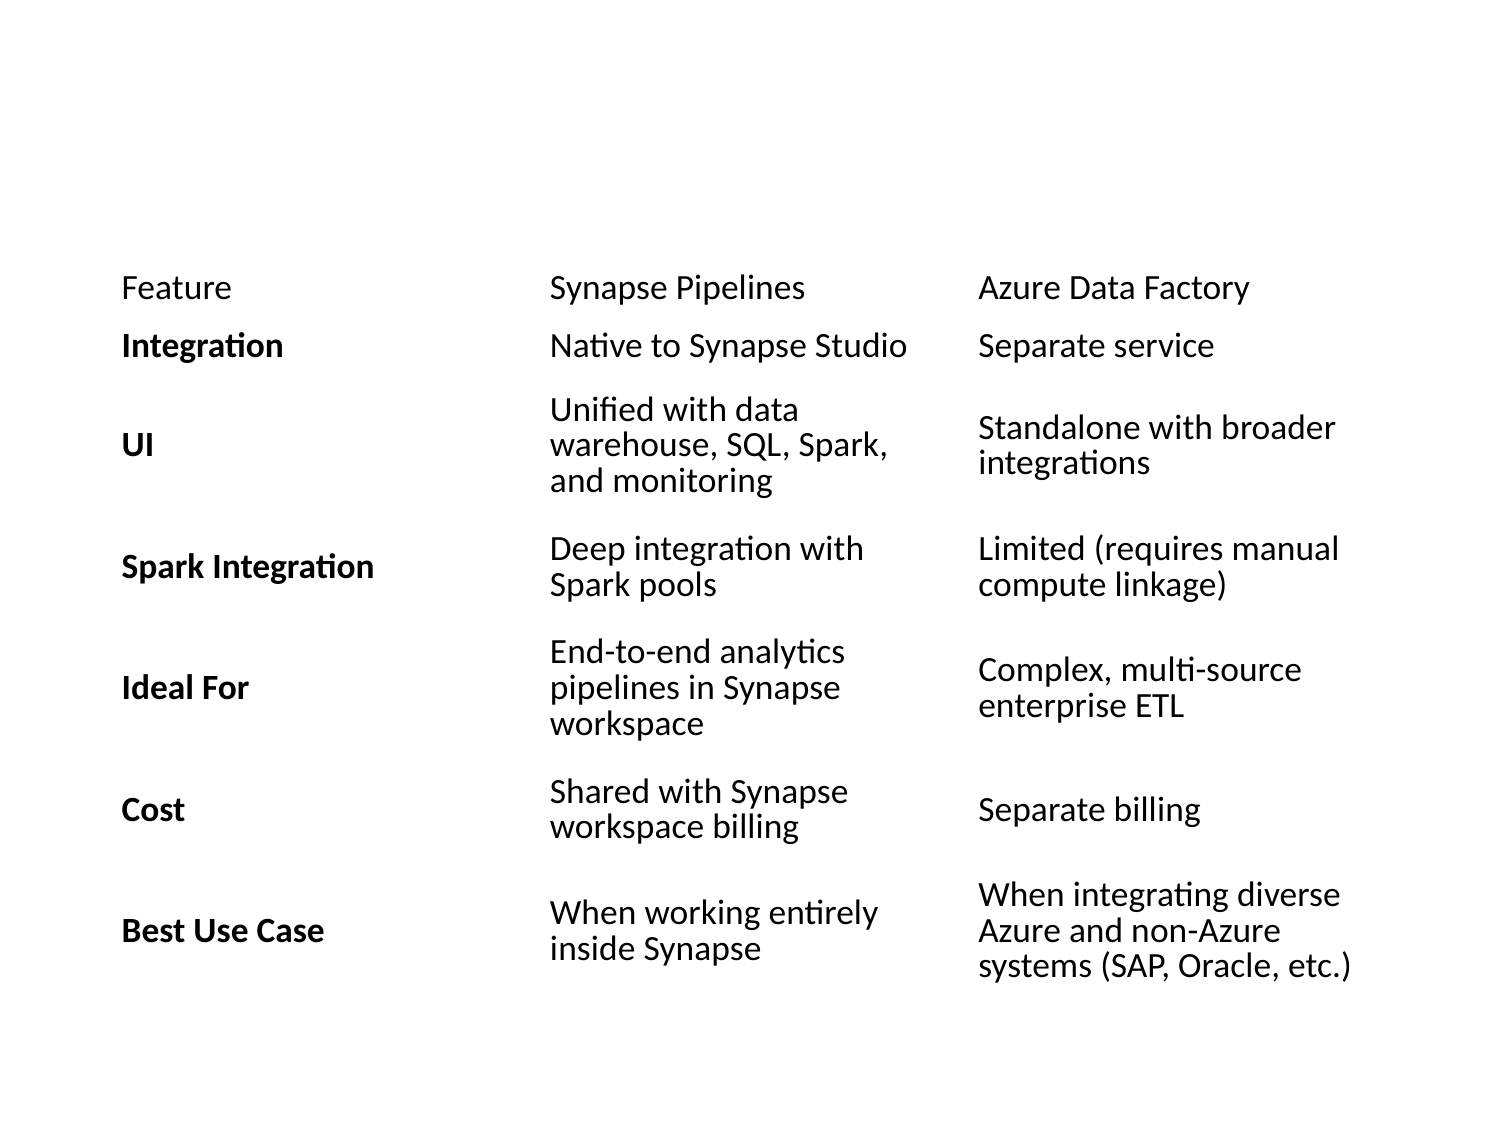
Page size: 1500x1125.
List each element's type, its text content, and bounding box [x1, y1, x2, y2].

table_cell Standalone with broader integrations [964, 377, 1392, 519]
table_cell Shared with Synapse workspace billing [536, 762, 964, 862]
table_cell Integration [107, 320, 536, 377]
table_cell UI [107, 377, 536, 519]
table_cell Separate billing [964, 762, 1392, 862]
table_header Feature [107, 262, 536, 320]
table_cell Cost [107, 762, 536, 862]
table_header Azure Data Factory [964, 262, 1392, 320]
table_cell End-to-end analytics pipelines in Synapse workspace [536, 619, 964, 762]
table_cell Ideal For [107, 619, 536, 762]
table_cell Complex, multi-source enterprise ETL [964, 619, 1392, 762]
table_cell Deep integration with Spark pools [536, 519, 964, 619]
table_cell Unified with data warehouse, SQL, Spark, and monitoring [536, 377, 964, 519]
table_cell Spark Integration [107, 519, 536, 619]
table_cell Limited (requires manual compute linkage) [964, 519, 1392, 619]
table_cell Native to Synapse Studio [536, 320, 964, 377]
table_cell When integrating diverse Azure and non-Azure systems (SAP, Oracle, etc.) [964, 862, 1392, 1005]
table_cell When working entirely inside Synapse [536, 862, 964, 1005]
table_header Synapse Pipelines [536, 262, 964, 320]
table_cell Separate service [964, 320, 1392, 377]
table_cell Best Use Case [107, 862, 536, 1005]
